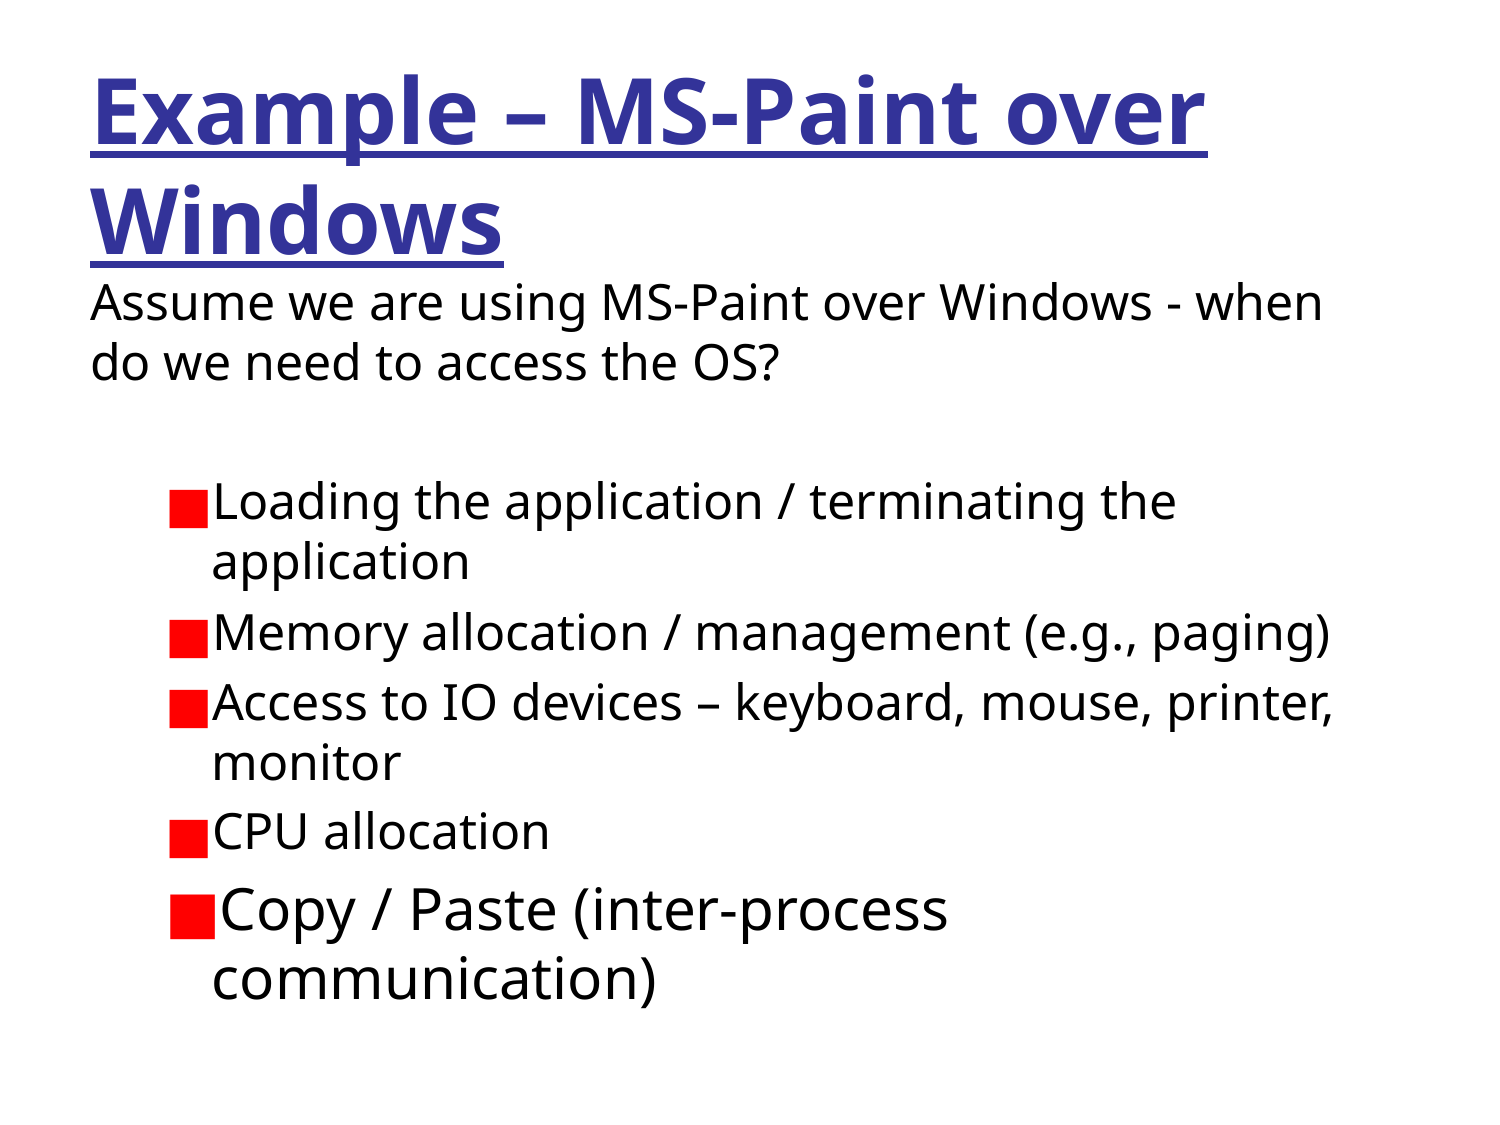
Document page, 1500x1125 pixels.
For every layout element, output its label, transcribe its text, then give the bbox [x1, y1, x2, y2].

title Example – MS-Paint over Windows [75, 45, 1425, 233]
list Assume we are using MS-Paint over Windows - when do we need to access the OS? Loading the application / terminating the application Memory allocation / management (e.g., paging) Access to IO devices – keyboard, mouse, printer, monitor CPU allocation Copy / Paste (inter-process communication) [75, 262, 1413, 1062]
